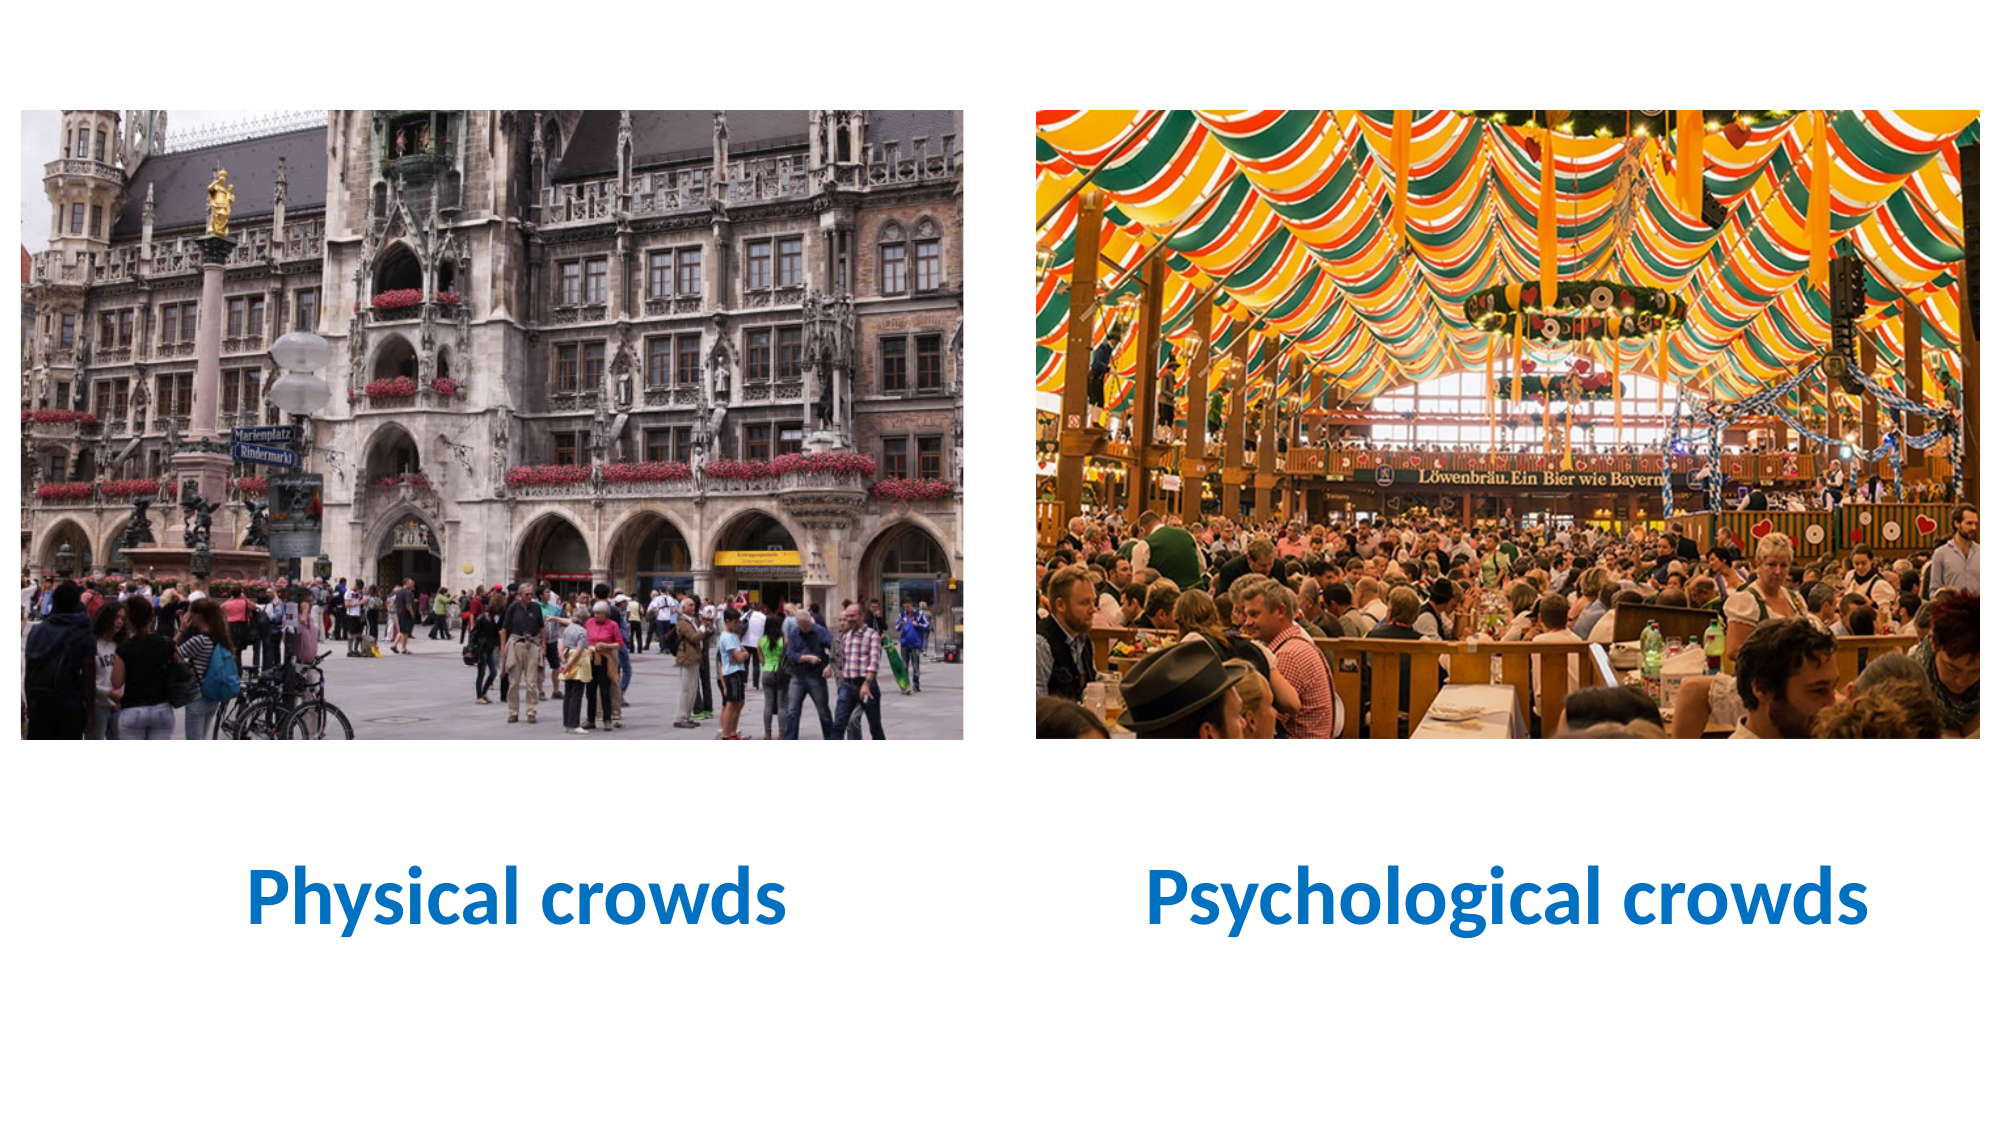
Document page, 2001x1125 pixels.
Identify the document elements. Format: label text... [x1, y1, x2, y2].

picture [20, 110, 964, 740]
text_box Psychological crowds [1036, 833, 1980, 949]
text_box Physical crowds [45, 833, 989, 949]
picture [1036, 110, 1980, 739]
